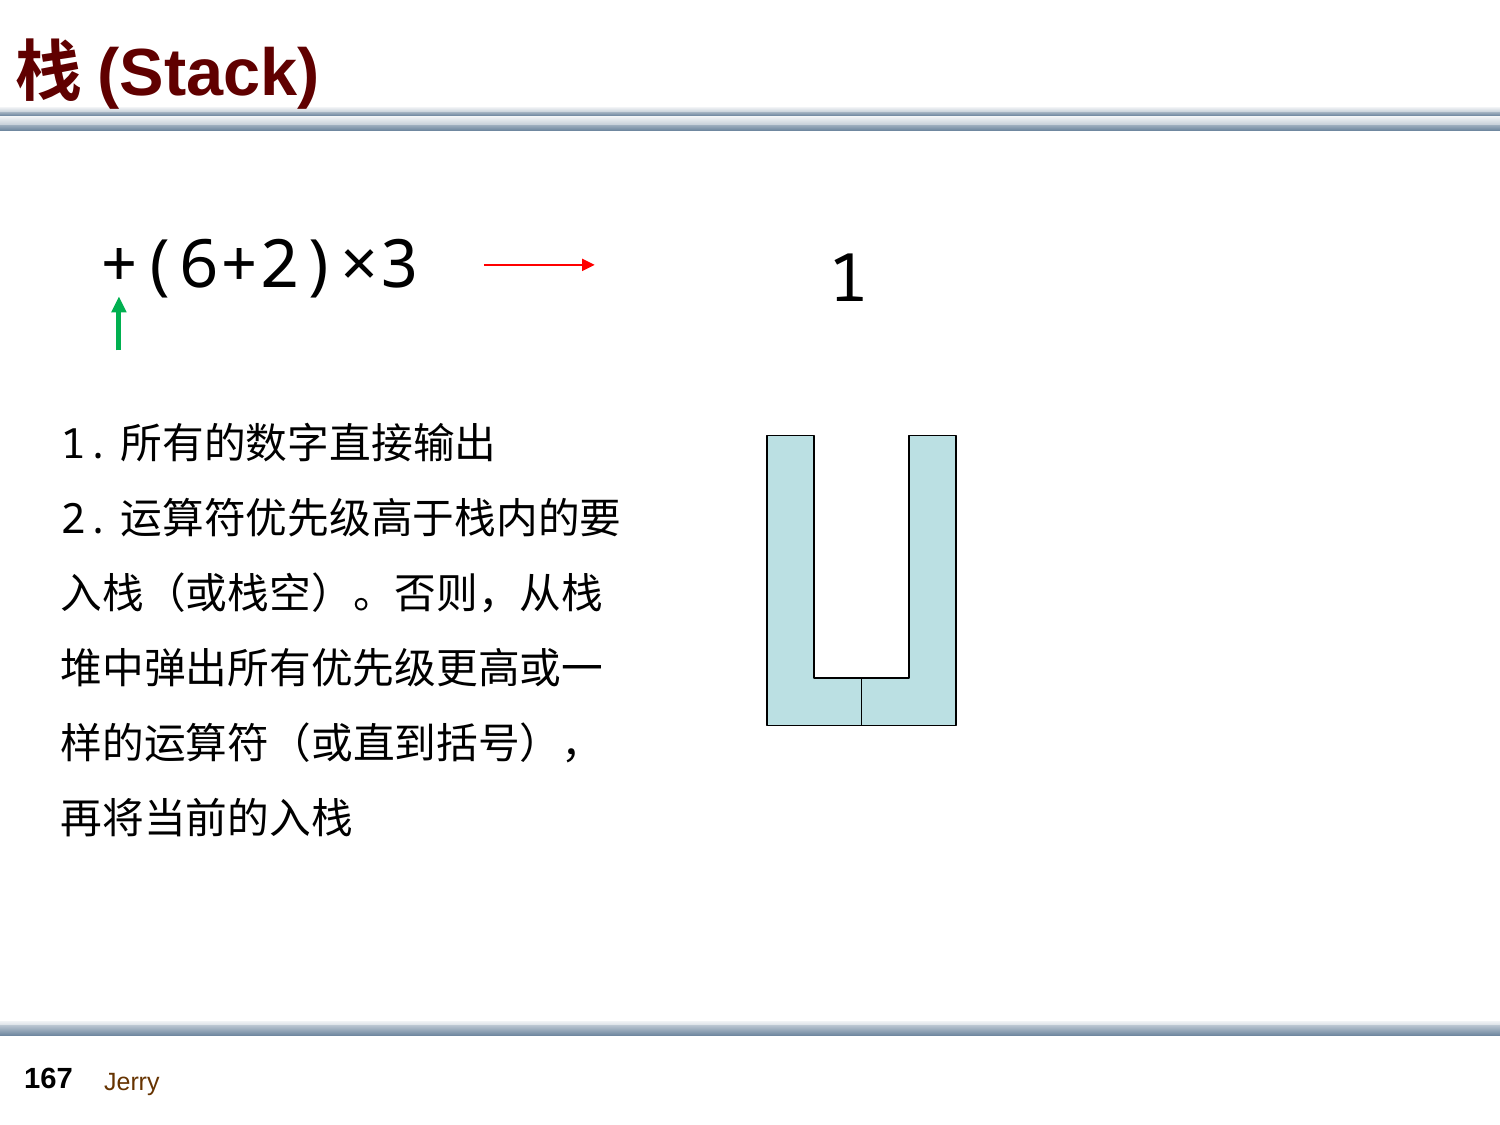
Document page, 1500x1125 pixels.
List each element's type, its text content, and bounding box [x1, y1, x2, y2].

text_box [767, 435, 861, 726]
title 栈(Stack) [0, 20, 1350, 116]
text_box +(6+2)×3 [84, 213, 509, 309]
text_box [861, 435, 956, 726]
text_box 1 [814, 227, 873, 323]
text_box 1.所有的数字直接输出 2.运算符优先级高于栈内的要入栈（或栈空）。否则，从栈堆中弹出所有优先级更高或一样的运算符（或直到括号），再将当前的入栈 [45, 384, 639, 850]
